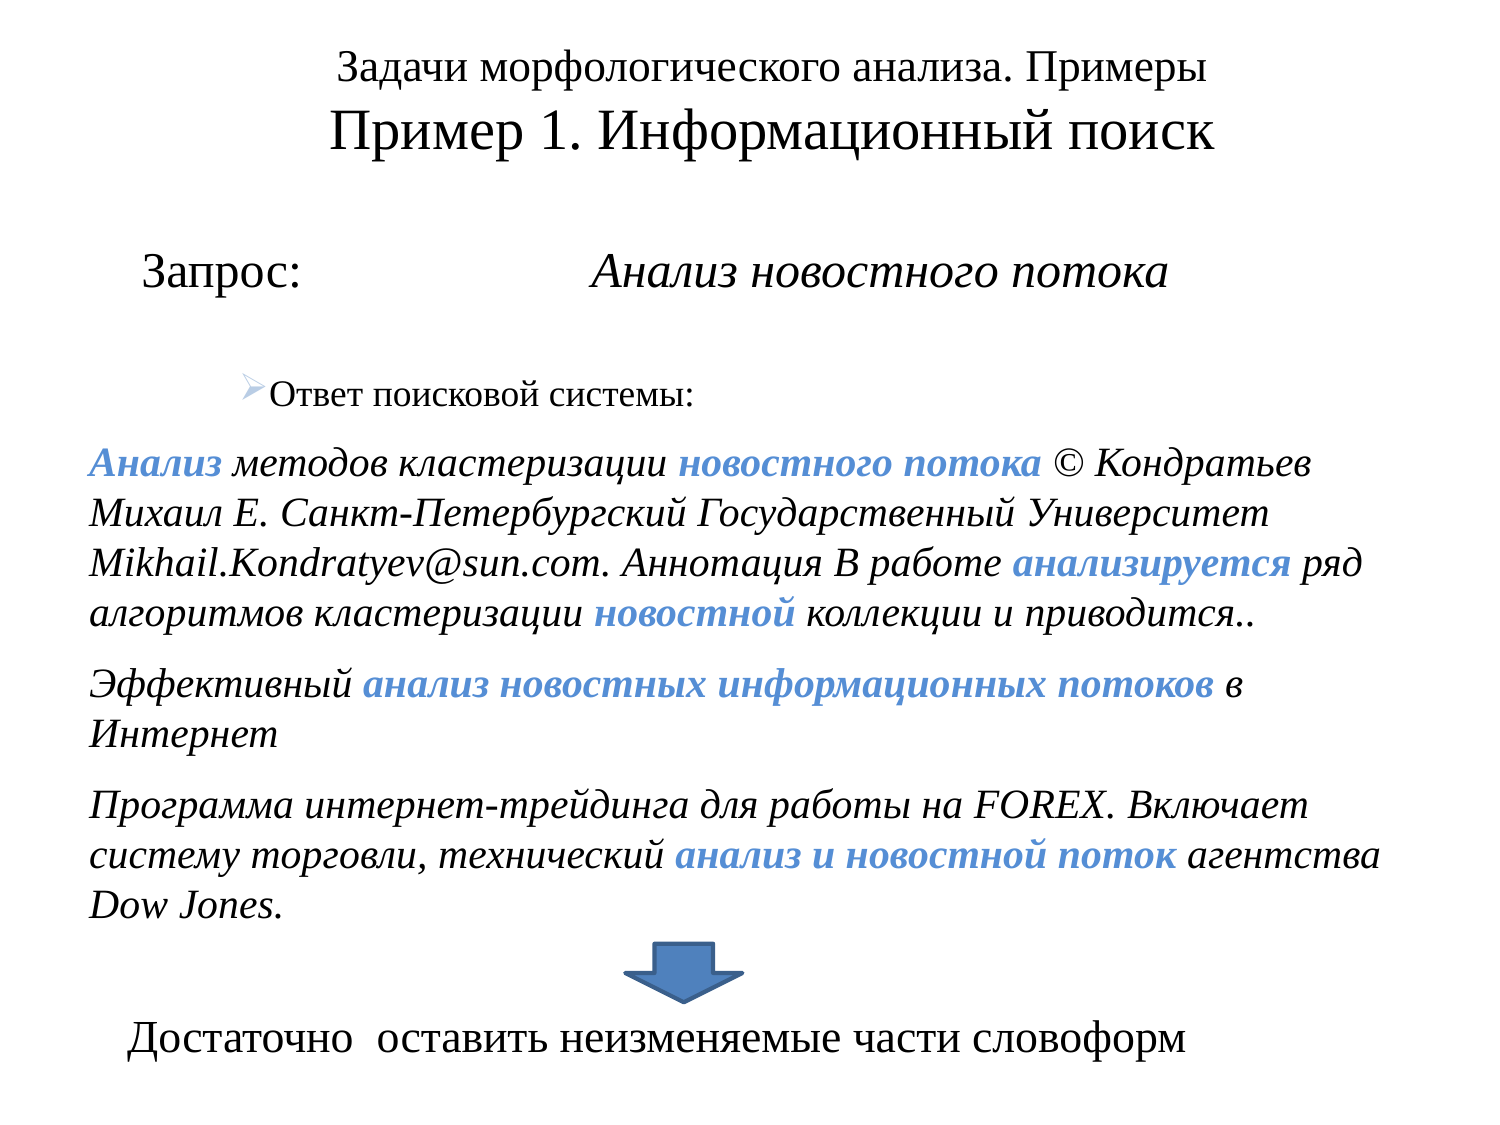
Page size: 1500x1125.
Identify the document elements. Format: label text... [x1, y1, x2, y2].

title Задачи морфологического анализа. Примеры Пример 1. Информационный поиск [101, 28, 1444, 169]
text_box Достаточно оставить неизменяемые части словоформ [112, 999, 1449, 1070]
text_box Ответ поисковой системы: Анализ методов кластеризации новостного потока © Кондратьев Михаил Е. Санкт-Петербургский Государственный Университет Mikhail.Kondratyev@sun.com. Аннотация В работе анализируется ряд алгоритмов кластеризации новостной коллекции и приводится.. Эффективный анализ новостных информационных потоков в Интернет Программа интернет-трейдинга для работы на FOREX. Включает систему торговли, технический анализ и новостной поток агентства Dow Jones. [74, 361, 1411, 934]
text_box [623, 941, 745, 1005]
text_box Запрос: Анализ новостного потока [51, 229, 1316, 305]
